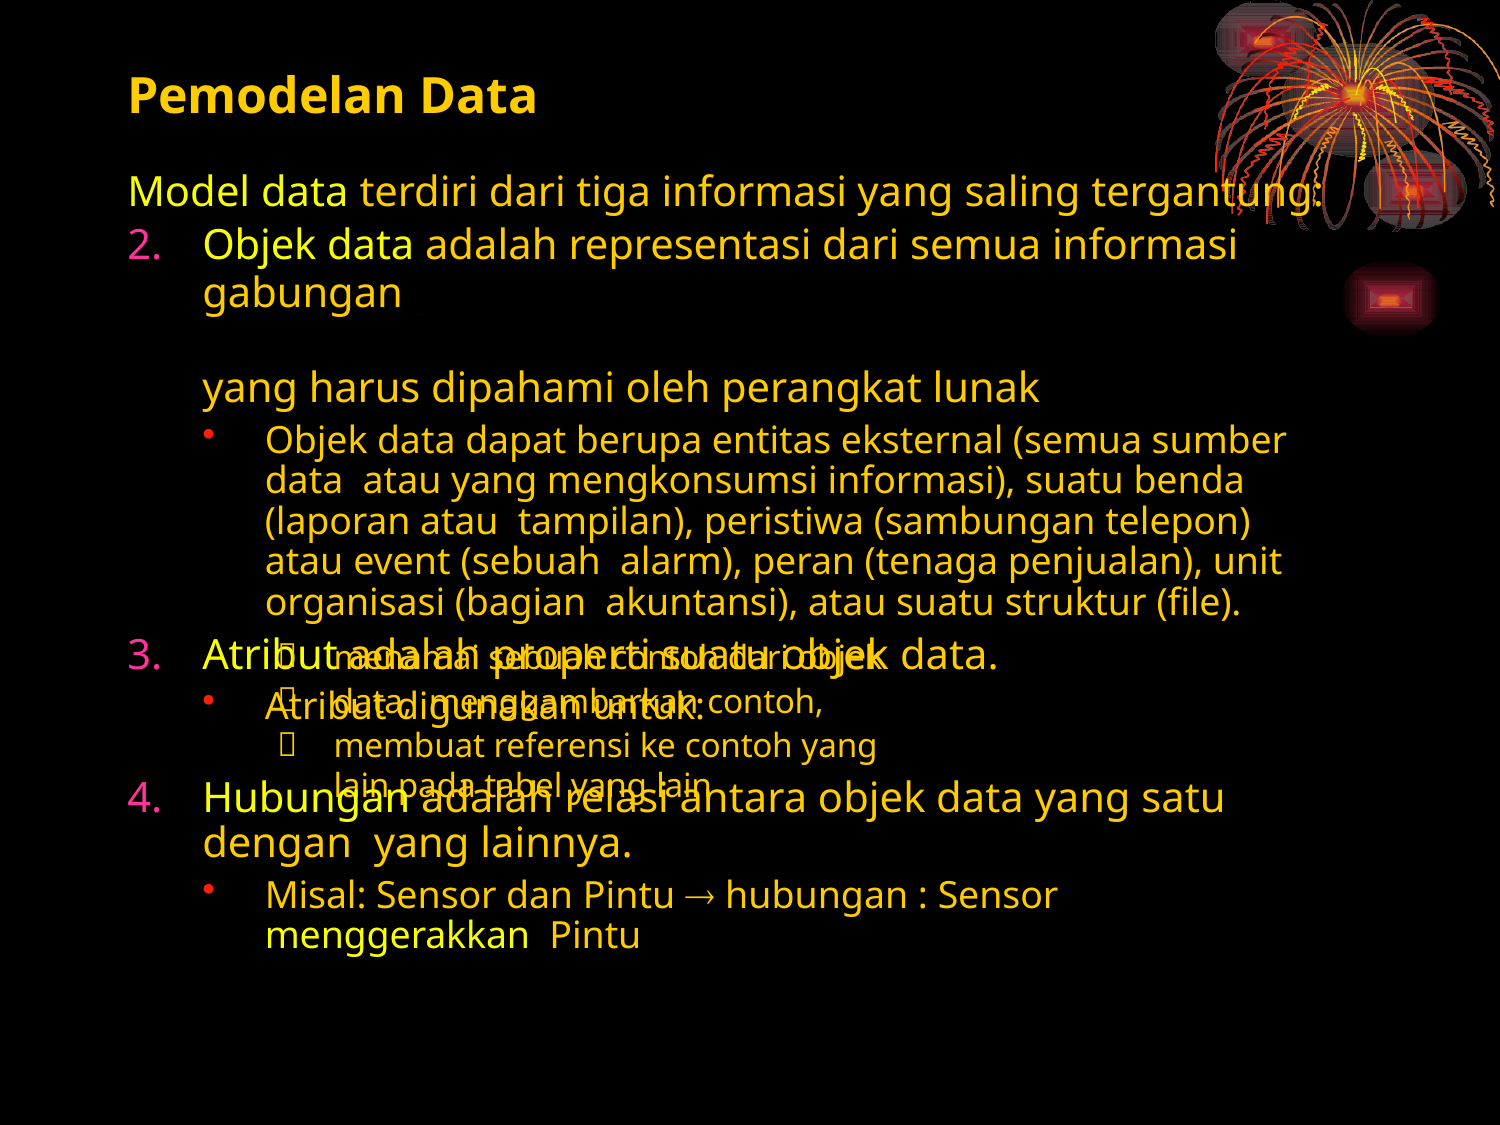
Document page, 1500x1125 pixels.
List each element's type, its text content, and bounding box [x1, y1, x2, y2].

text_box [1214, 0, 1500, 232]
title Pemodelan Data [125, 61, 542, 157]
text_box Model data terdiri dari tiga informasi yang saling tergantung: Objek data adalah representasi dari semua informasi gabungan yang harus dipahami oleh perangkat lunak Objek data dapat berupa entitas eksternal (semua sumber data atau yang mengkonsumsi informasi), suatu benda (laporan atau tampilan), peristiwa (sambungan telepon) atau event (sebuah alarm), peran (tenaga penjualan), unit organisasi (bagian akuntansi), atau suatu struktur (file). Atribut adalah properti suatu objek data. Atribut digunakan untuk: [125, 157, 1419, 728]
text_box Hubungan adalah relasi antara objek data yang satu dengan yang lainnya. Misal: Sensor dan Pintu  hubungan : Sensor menggerakkan Pintu [125, 768, 1320, 956]
text_box    [275, 628, 306, 763]
text_box menamai sebuah contoh dari objek data, menggambarkan contoh, membuat referensi ke contoh yang lain pada tabel yang lain [331, 630, 1219, 768]
